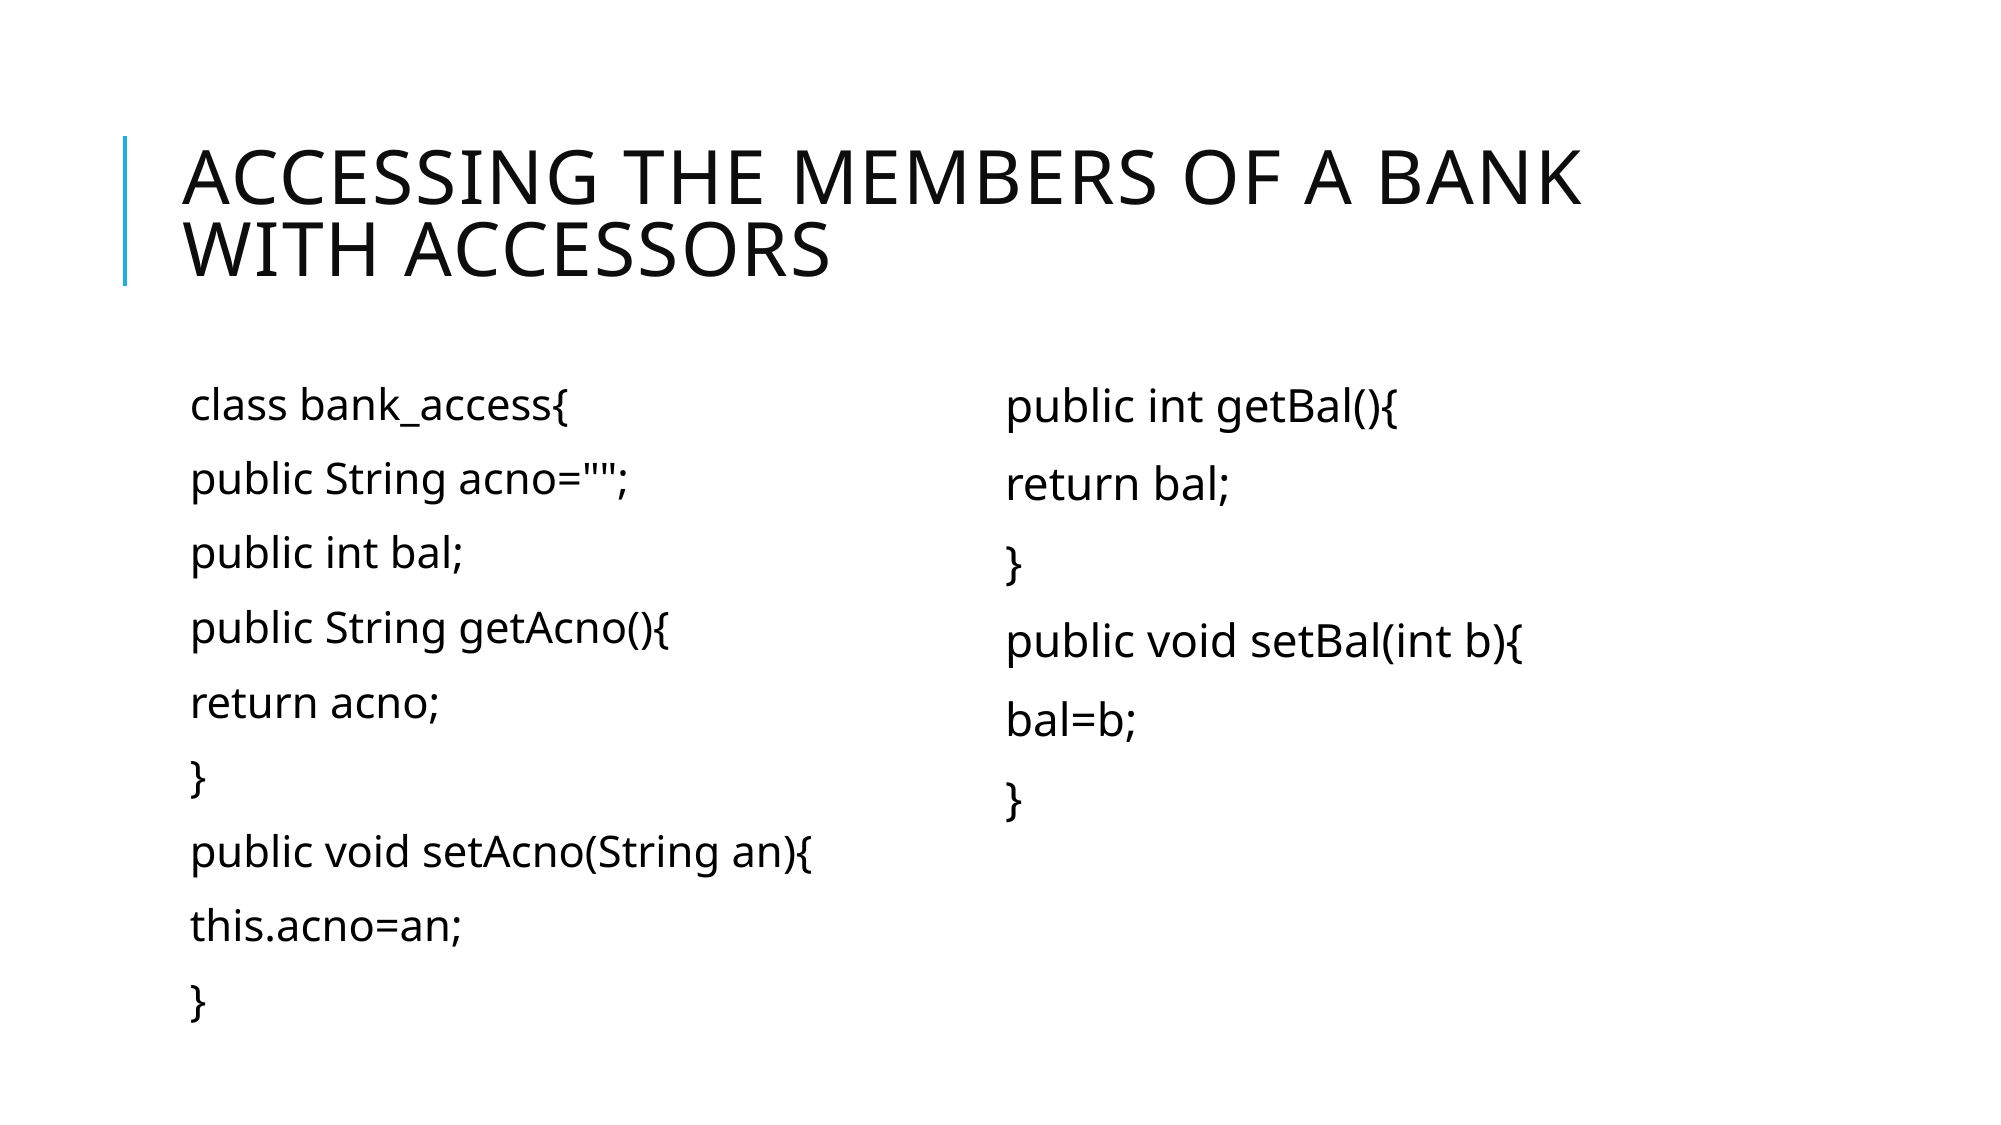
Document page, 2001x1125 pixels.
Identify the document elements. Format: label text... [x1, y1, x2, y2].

list class bank_access{ public String acno=""; public int bal; public String getAcno(){ return acno; } public void setAcno(String an){ this.acno=an; } [168, 375, 948, 1035]
title Accessing the members of a bank with accessors [168, 96, 1763, 342]
list public int getBal(){ return bal; } public void setBal(int b){ bal=b; } [982, 375, 1763, 1035]
